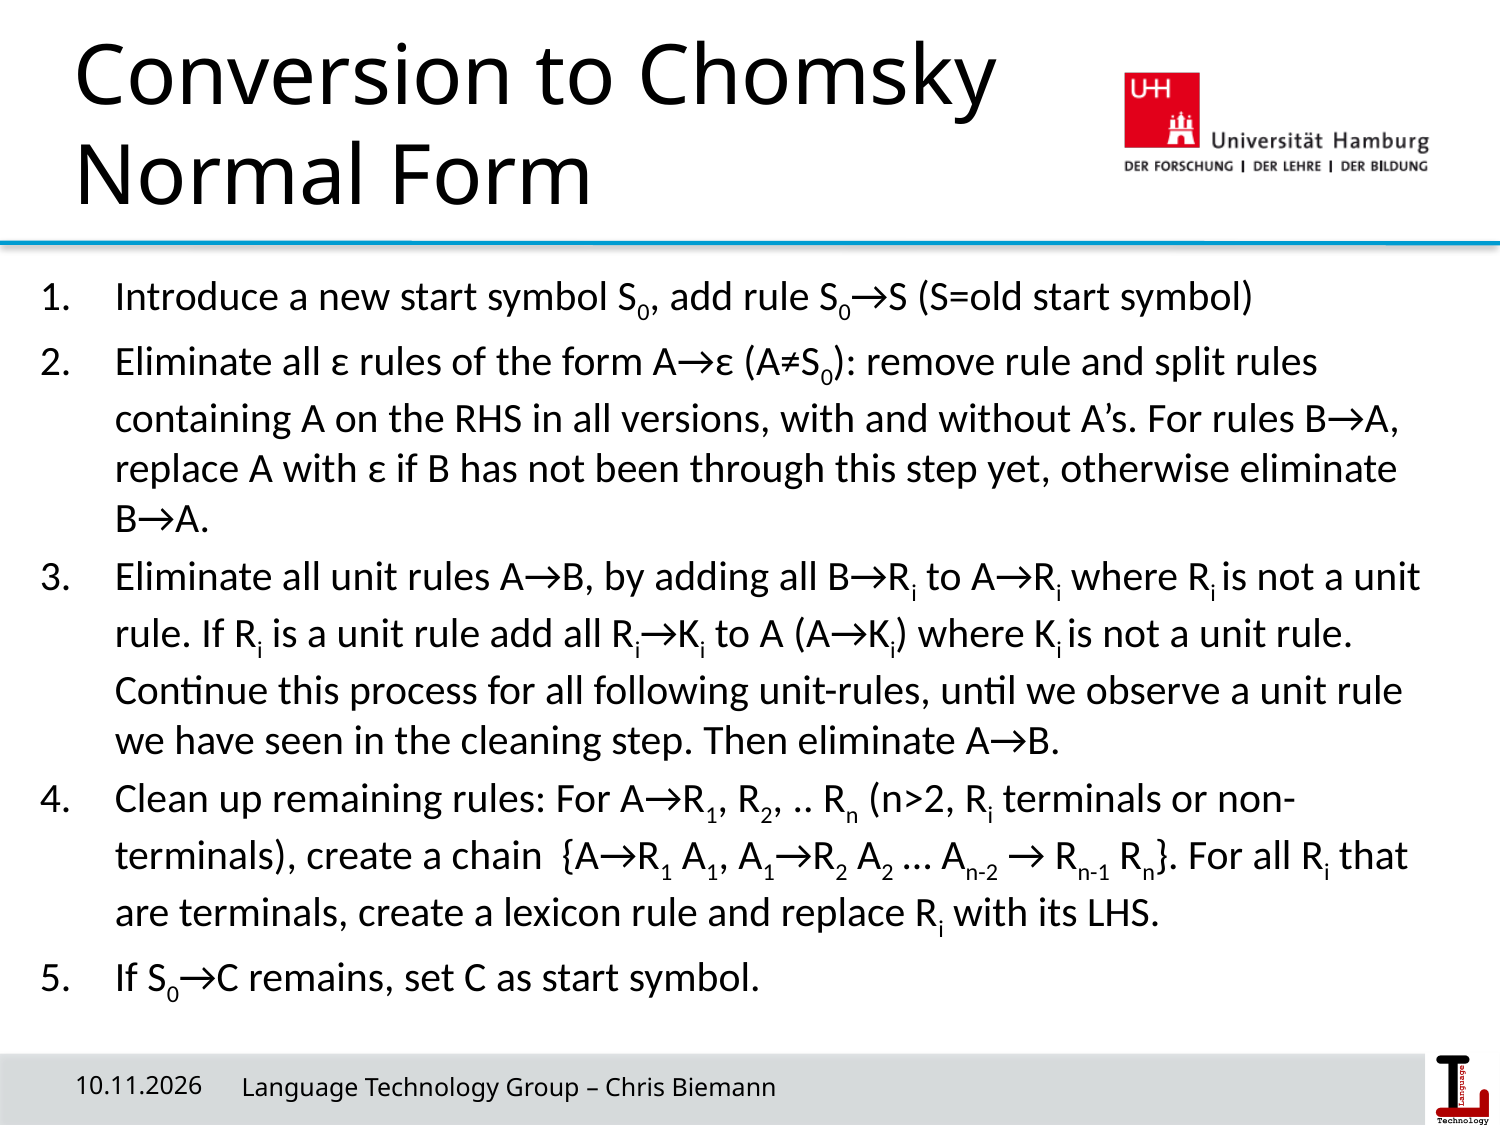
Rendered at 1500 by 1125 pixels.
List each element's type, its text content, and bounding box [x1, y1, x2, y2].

title Conversion to Chomsky Normal Form [58, 13, 1187, 152]
text_box Language Technology Group – Chris Biemann [235, 1056, 978, 1117]
text_box 14.05.19 [74, 1056, 224, 1117]
picture [1425, 1052, 1500, 1125]
list Introduce a new start symbol S0, add rule S0→S (S=old start symbol) Eliminate all ε rules of the form A→ε (A≠S0): remove rule and split rules containing A on the RHS in all versions, with and without A’s. For rules B→A, replace A with ε if B has not been through this step yet, otherwise eliminate B→A. Eliminate all unit rules A→B, by adding all B→Ri to A→Ri where Ri is not a unit rule. If Ri is a unit rule add all Ri→Ki to A (A→Ki) where Ki is not a unit rule. Continue this process for all following unit-rules, until we observe a unit rule we have seen in the cleaning step. Then eliminate A→B. Clean up remaining rules: For A→R1, R2, .. Rn (n>2, Ri terminals or non-terminals), create a chain {A→R1 A1, A1→R2 A2 … An-2 → Rn-1 Rn}. For all Ri that are terminals, create a lexicon rule and replace Ri with its LHS. If S0→C remains, set C as start symbol. [24, 261, 1459, 1047]
